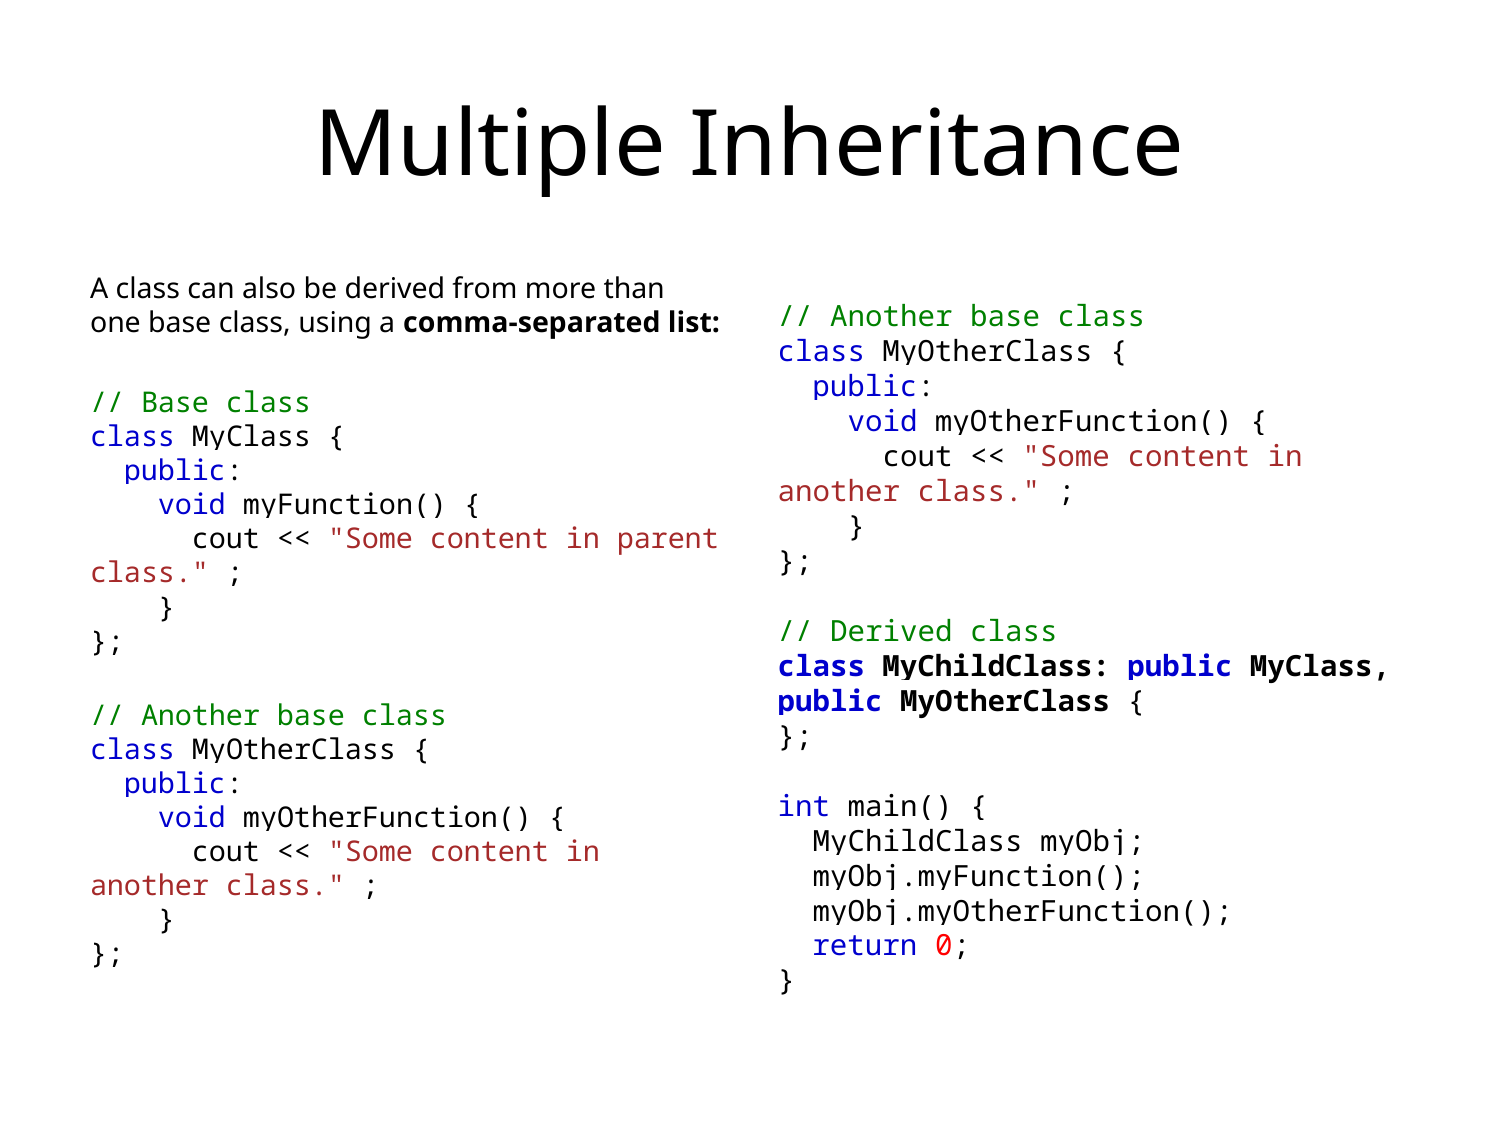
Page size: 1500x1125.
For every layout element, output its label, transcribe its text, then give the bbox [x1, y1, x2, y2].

list A class can also be derived from more than one base class, using a comma-separated list: // Base class class MyClass { public: void myFunction() { cout << "Some content in parent class." ; } }; // Another base class class MyOtherClass { public: void myOtherFunction() { cout << "Some content in another class." ; } }; [75, 262, 738, 1005]
title Multiple Inheritance [75, 45, 1425, 233]
list // Another base class class MyOtherClass { public: void myOtherFunction() { cout << "Some content in another class." ; } }; // Derived class class MyChildClass: public MyClass, public MyOtherClass { }; int main() { MyChildClass myObj; myObj.myFunction(); myObj.myOtherFunction(); return 0; } [762, 262, 1425, 1005]
